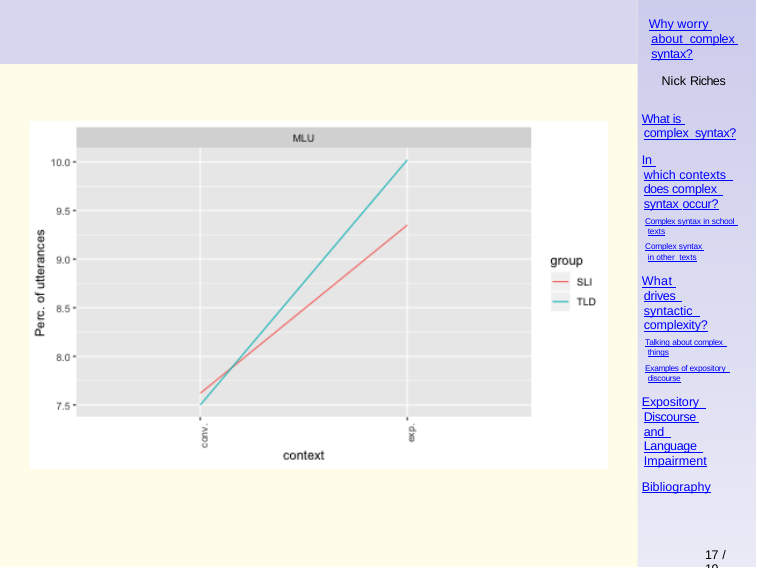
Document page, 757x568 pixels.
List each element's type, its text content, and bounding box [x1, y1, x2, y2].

slide_number 17 / 19 [698, 548, 745, 568]
text_box [0, 0, 638, 64]
picture [637, 0, 756, 567]
text_box Why worry about complex syntax? Nick Riches What is complex syntax? In which contexts does complex syntax occur? Complex syntax in school texts Complex syntax in other texts What drives syntactic complexity? Talking about complex things Examples of expository discourse Expository Discourse and Language Impairment Bibliography [641, 13, 747, 494]
text_box [29, 121, 609, 469]
